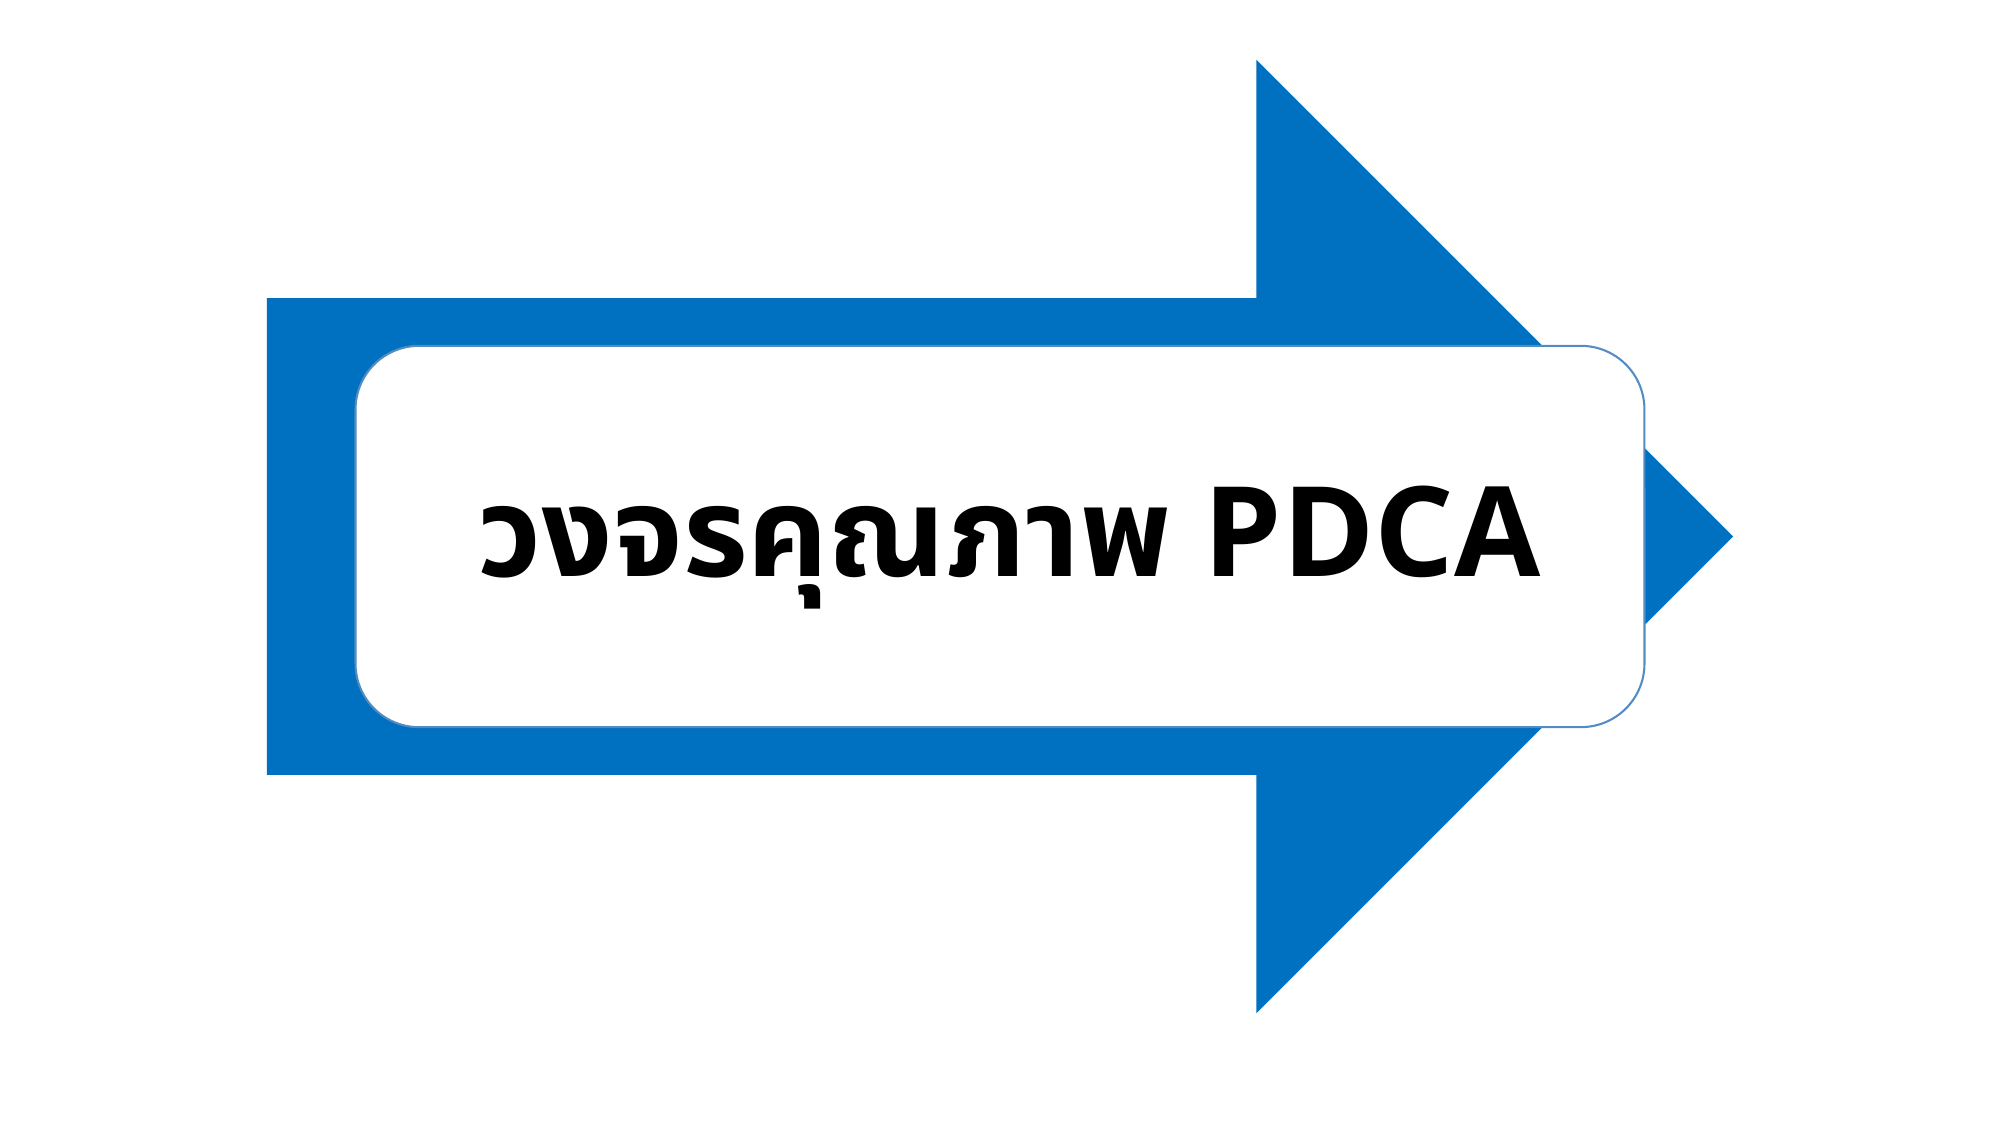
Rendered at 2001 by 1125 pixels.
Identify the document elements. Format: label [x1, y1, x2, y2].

list [137, 59, 1863, 1014]
